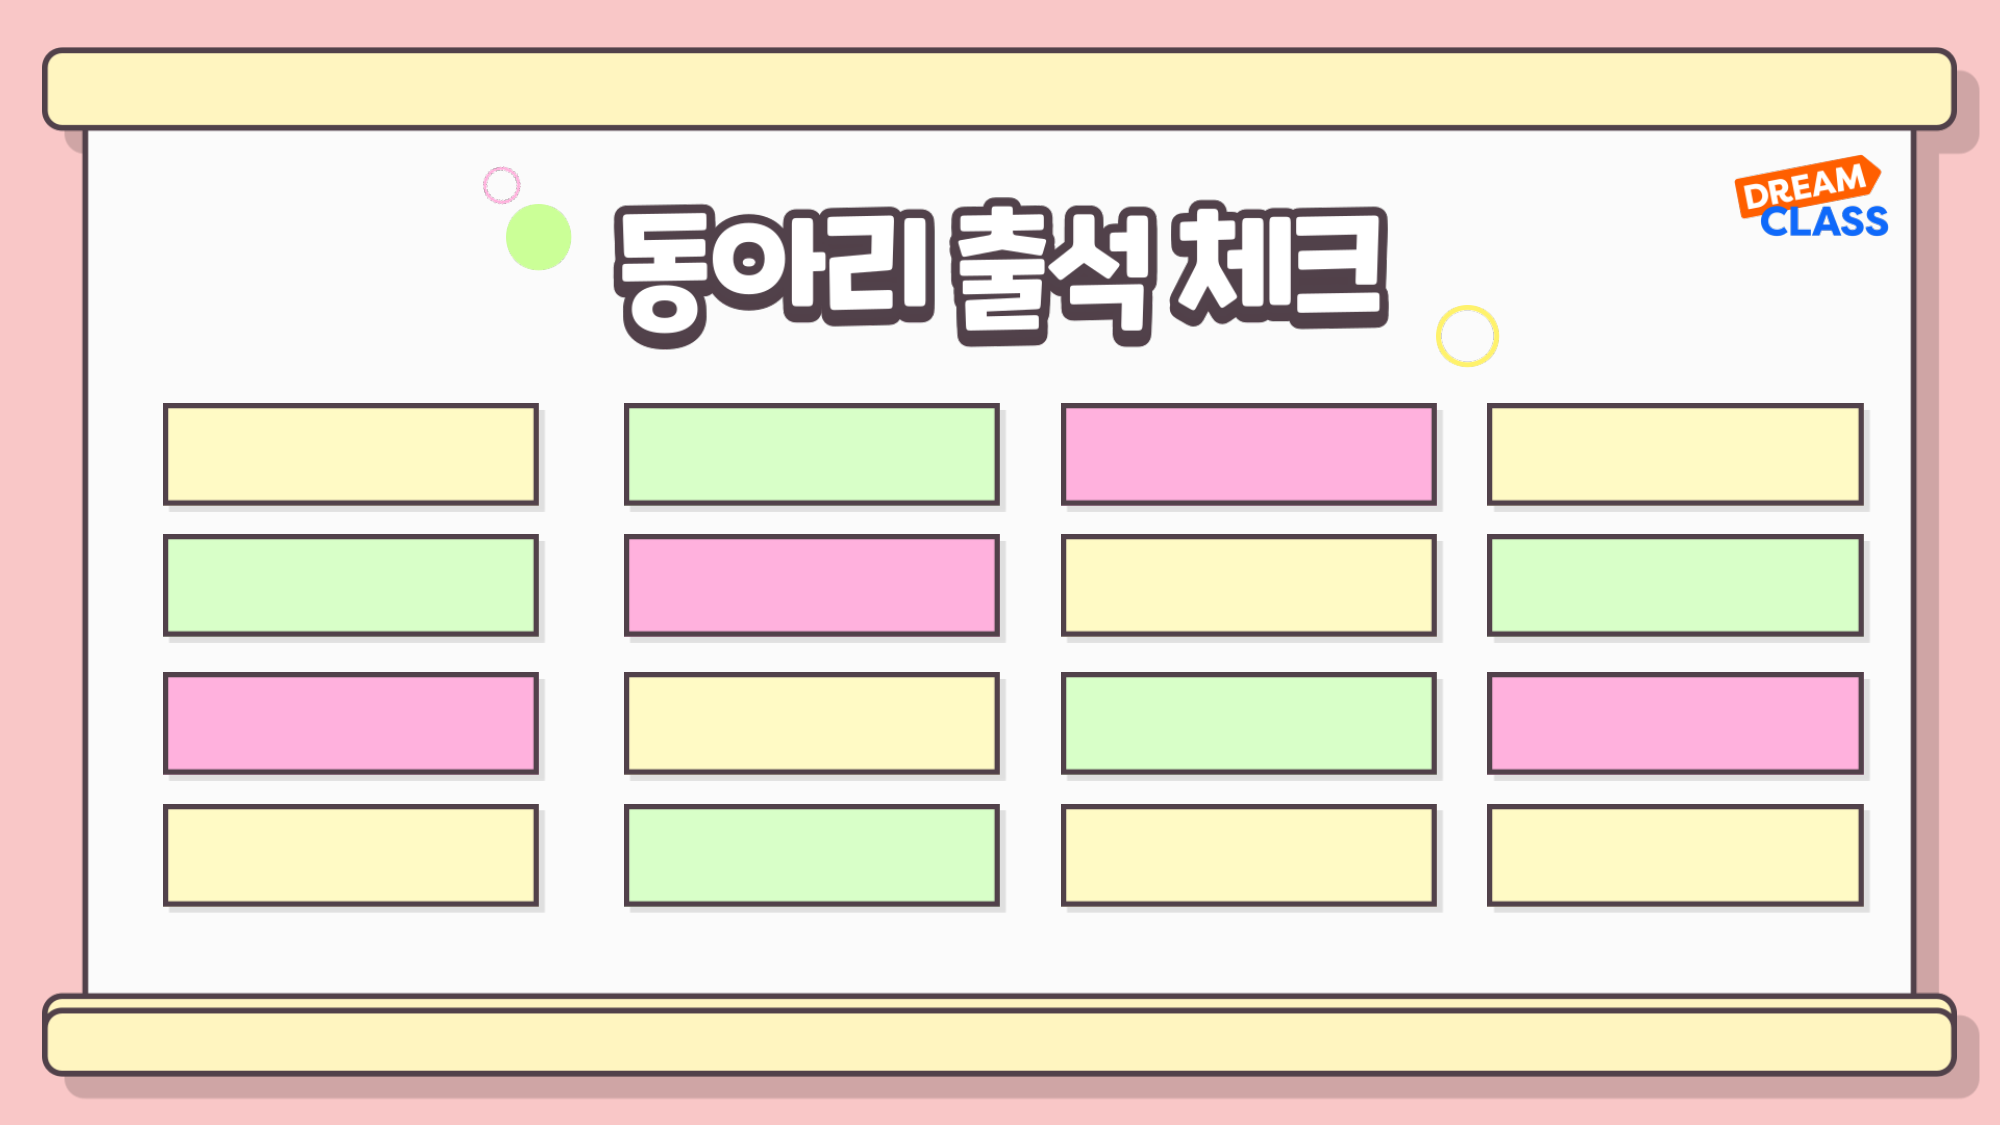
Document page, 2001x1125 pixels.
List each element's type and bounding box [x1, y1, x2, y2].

text_box [162, 874, 540, 907]
text_box [42, 874, 1958, 1078]
text_box [1487, 874, 1864, 907]
text_box [623, 874, 1001, 907]
picture [0, 0, 2000, 1125]
text_box [1060, 874, 1438, 907]
